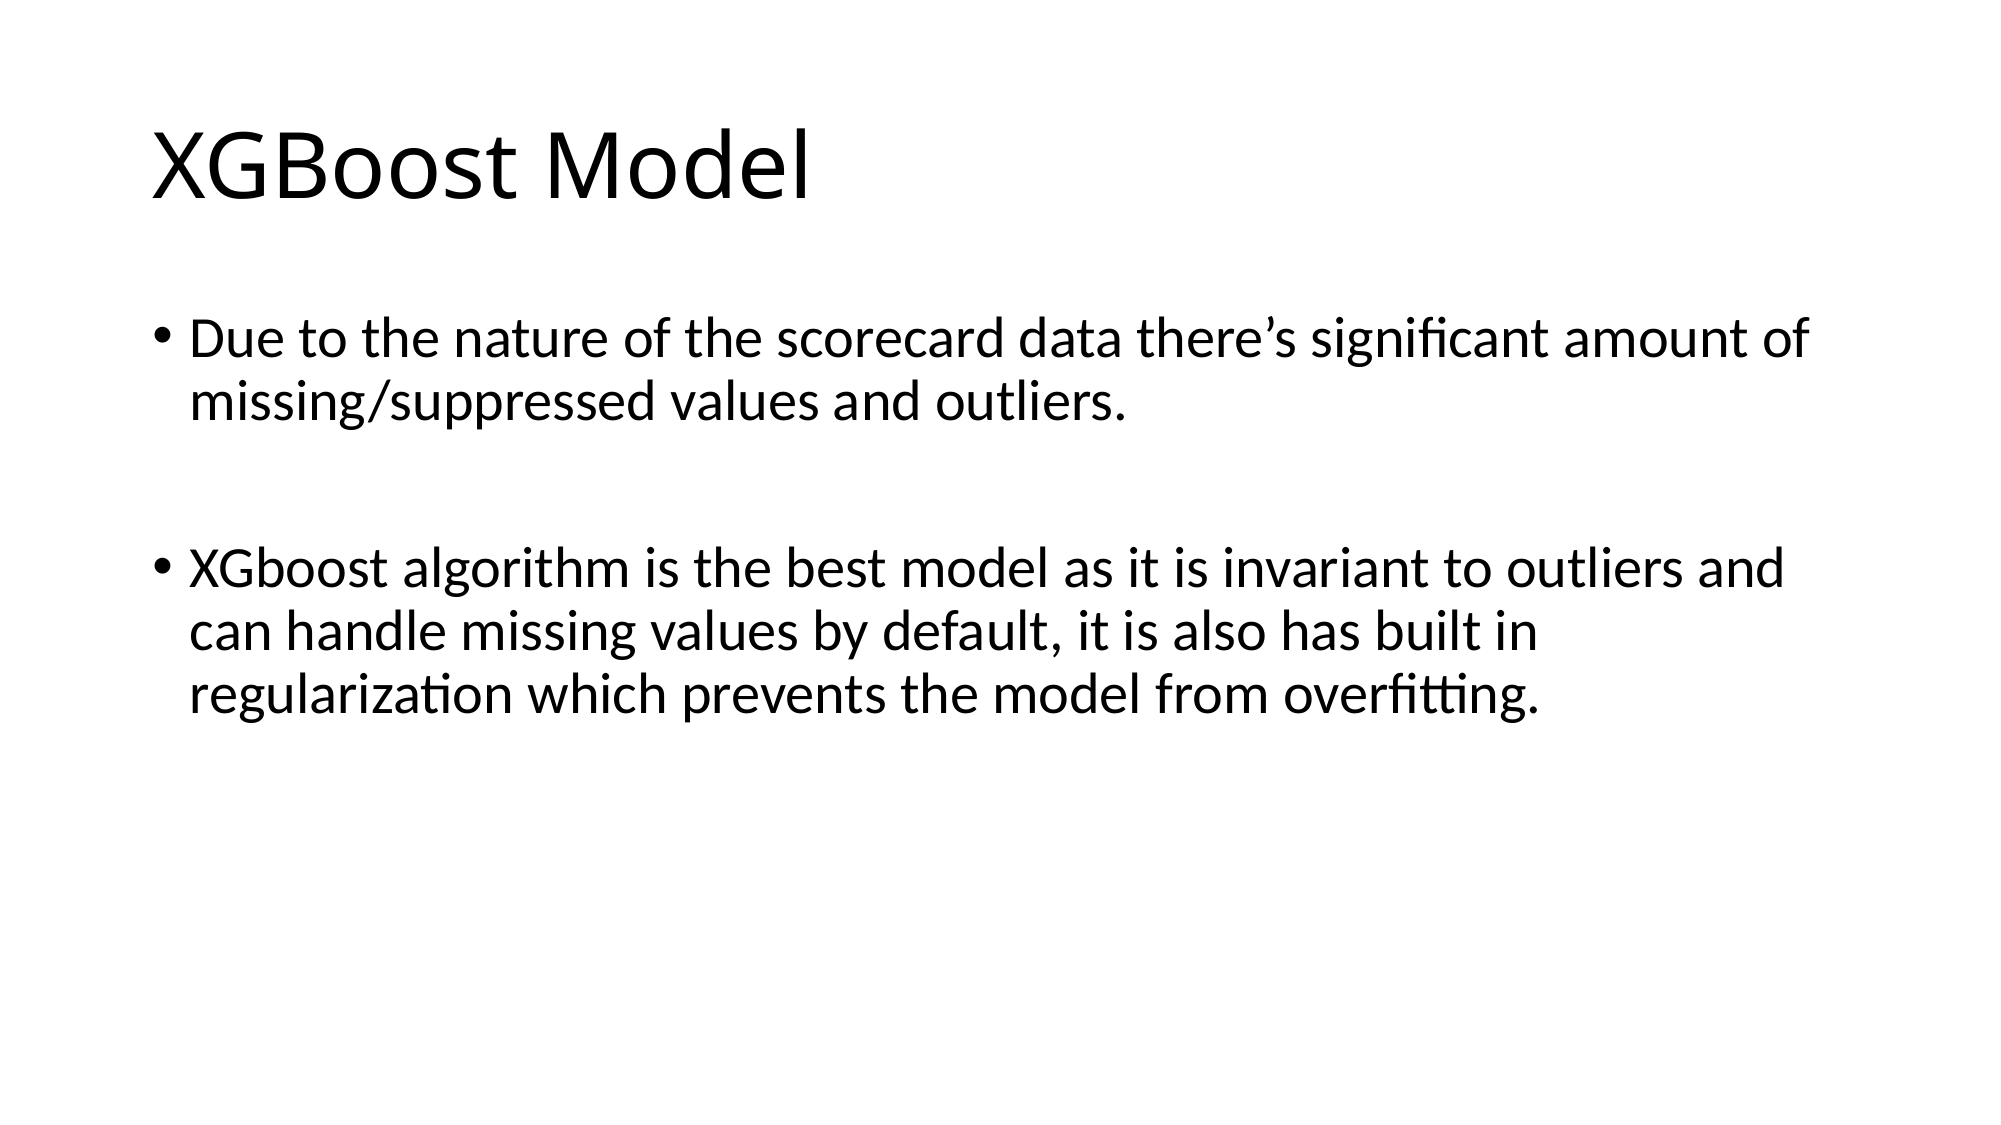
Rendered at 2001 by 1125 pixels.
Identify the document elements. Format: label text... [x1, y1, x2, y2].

list Due to the nature of the scorecard data there’s significant amount of missing/suppressed values and outliers. XGboost algorithm is the best model as it is invariant to outliers and can handle missing values by default, it is also has built in regularization which prevents the model from overfitting. [137, 299, 1863, 1014]
title XGBoost Model [137, 59, 1863, 278]
